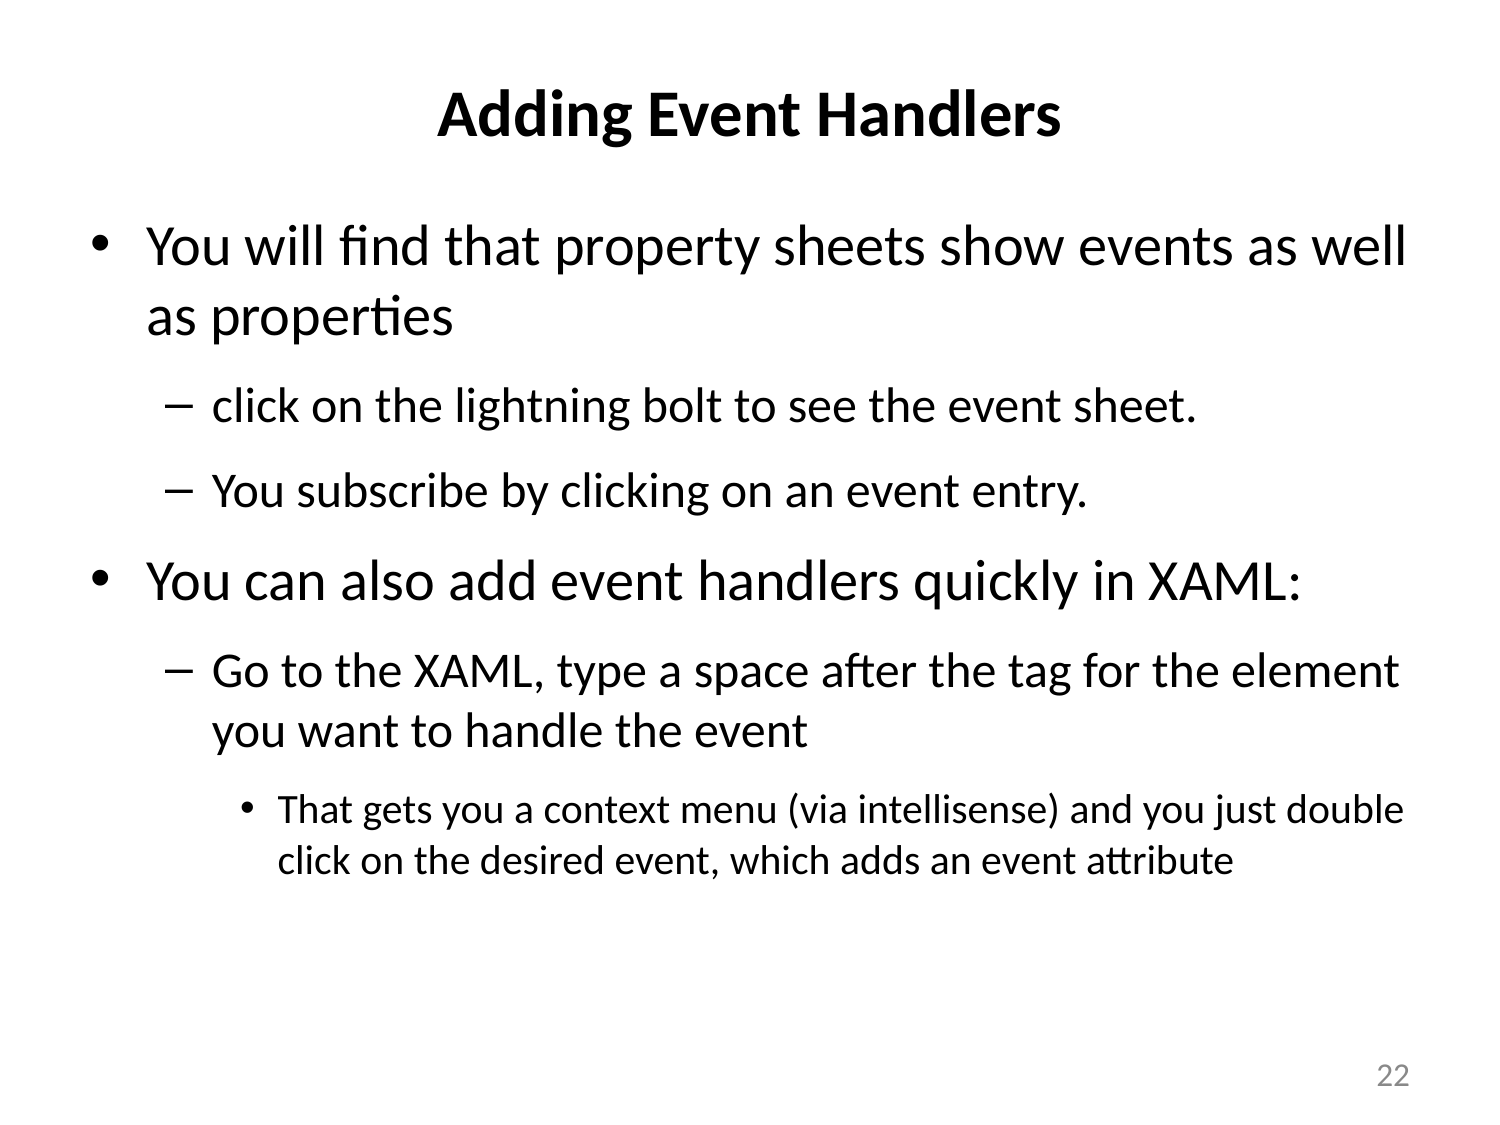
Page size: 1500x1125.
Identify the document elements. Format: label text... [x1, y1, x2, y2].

slide_number 22 [1074, 1042, 1425, 1103]
title Adding Event Handlers [75, 45, 1425, 175]
list You will find that property sheets show events as well as properties click on the lightning bolt to see the event sheet. You subscribe by clicking on an event entry. You can also add event handlers quickly in XAML: Go to the XAML, type a space after the tag for the element you want to handle the event That gets you a context menu (via intellisense) and you just double click on the desired event, which adds an event attribute [75, 200, 1425, 1005]
